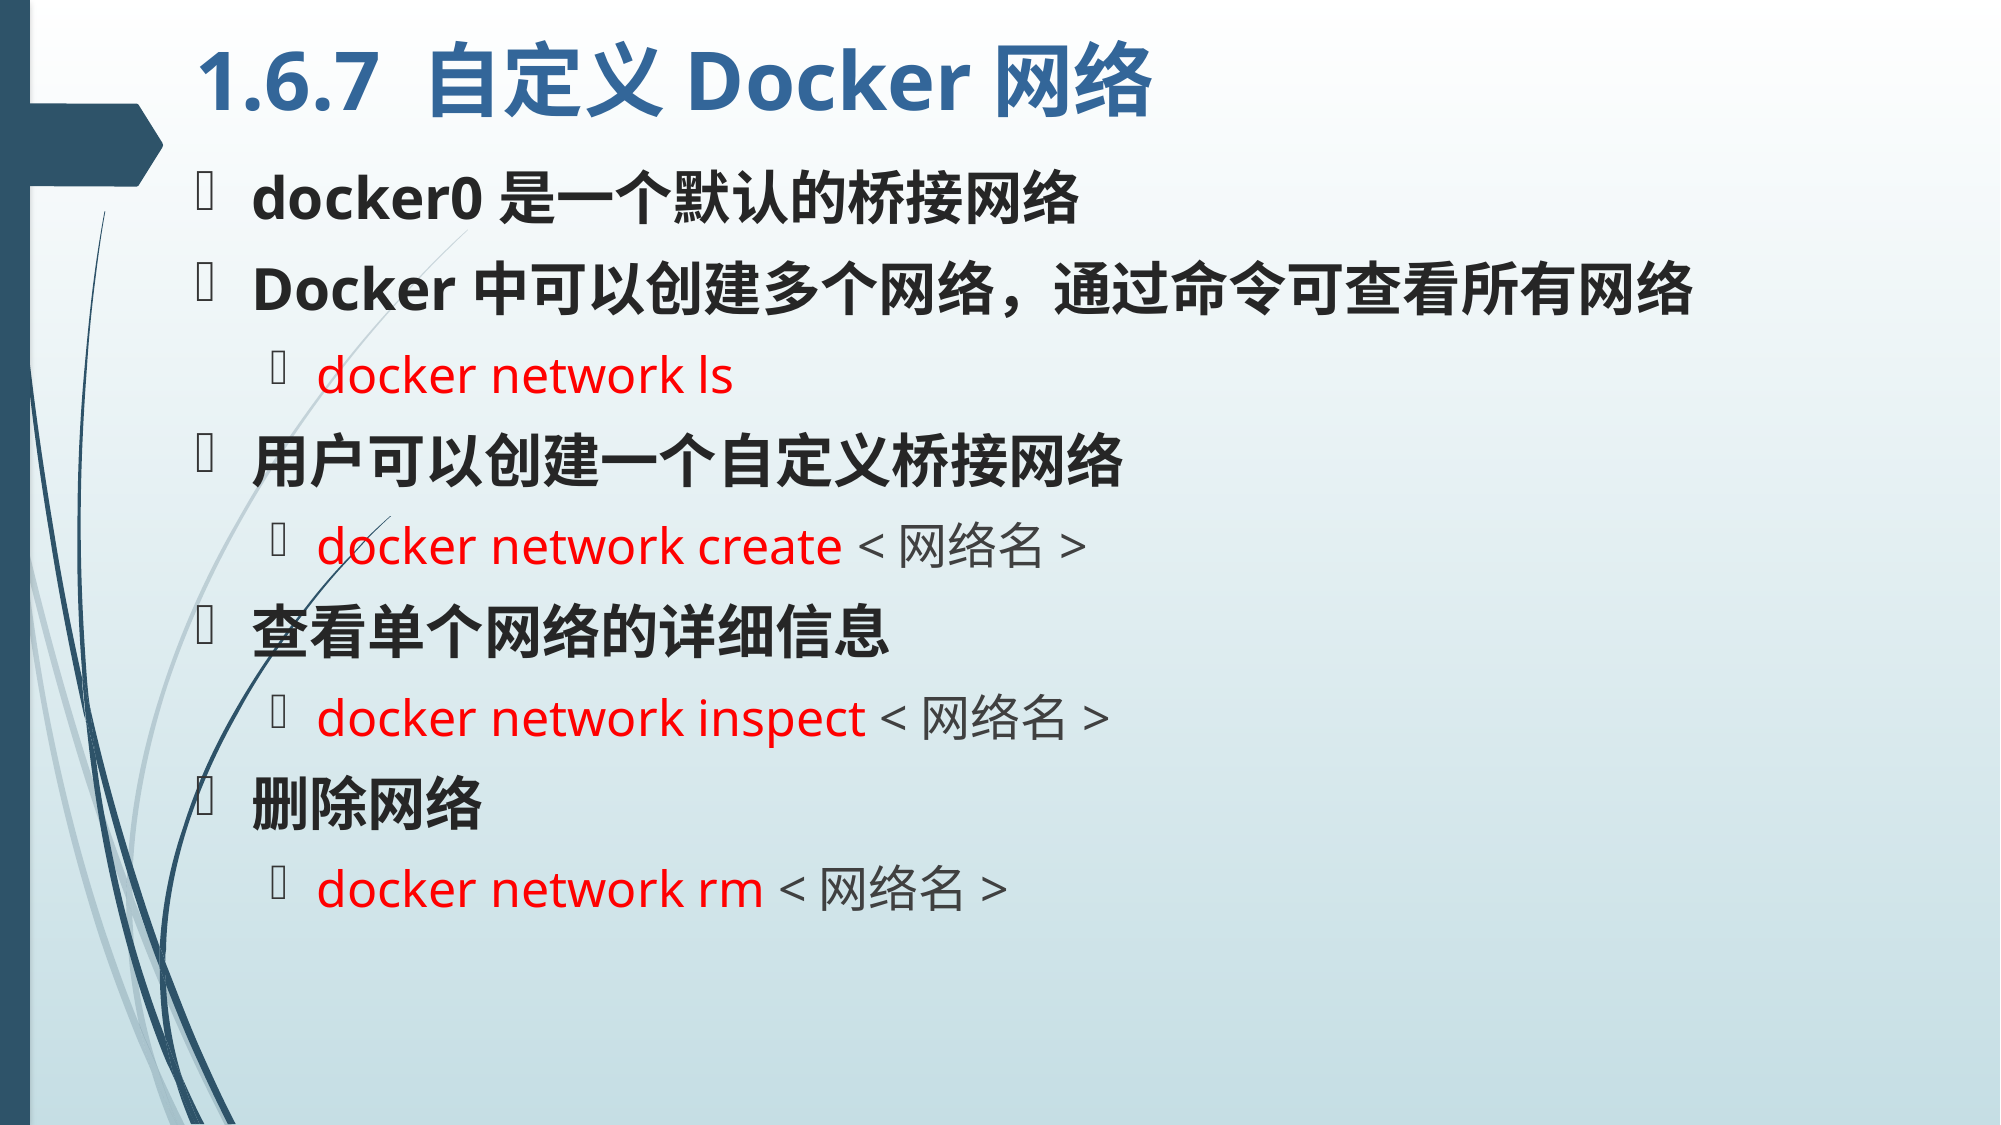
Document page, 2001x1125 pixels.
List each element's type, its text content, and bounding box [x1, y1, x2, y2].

list docker0是一个默认的桥接网络 Docker中可以创建多个网络，通过命令可查看所有网络 docker network ls 用户可以创建一个自定义桥接网络 docker network create <网络名> 查看单个网络的详细信息 docker network inspect <网络名> 删除网络 docker network rm <网络名> [179, 154, 1955, 1103]
title 1.6.7 自定义Docker网络 [179, 22, 1955, 135]
